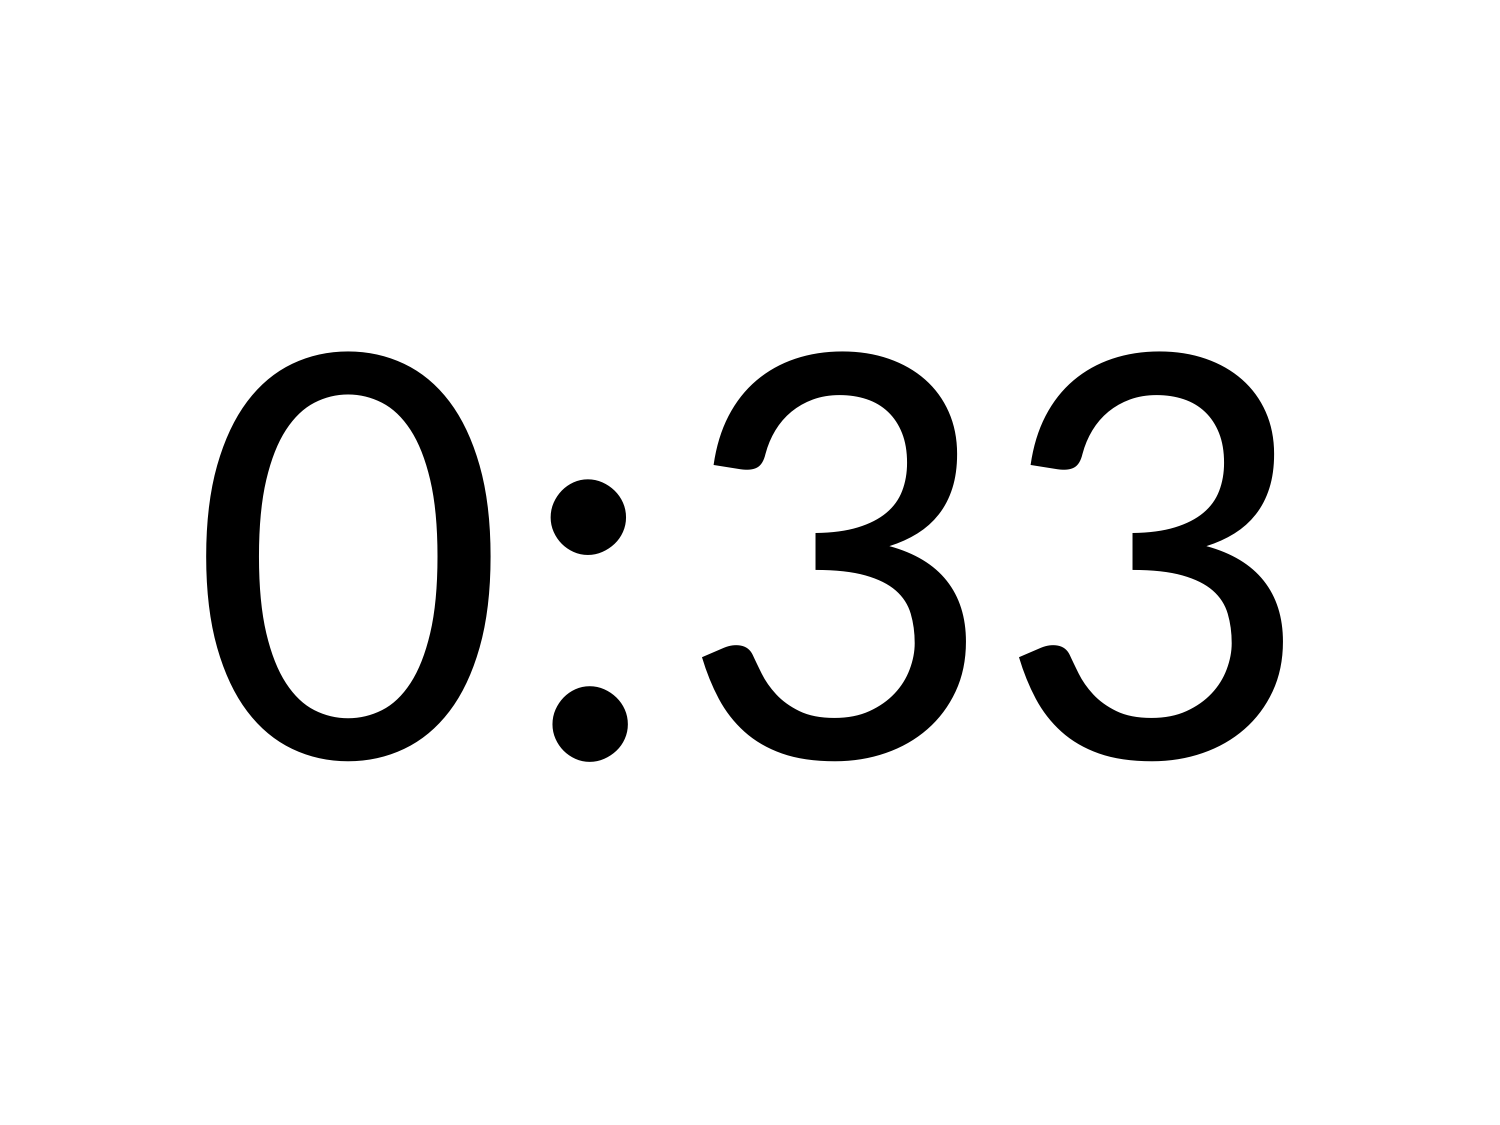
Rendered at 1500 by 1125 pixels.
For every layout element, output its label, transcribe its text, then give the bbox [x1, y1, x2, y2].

text_box 0:33 [112, 125, 1388, 941]
